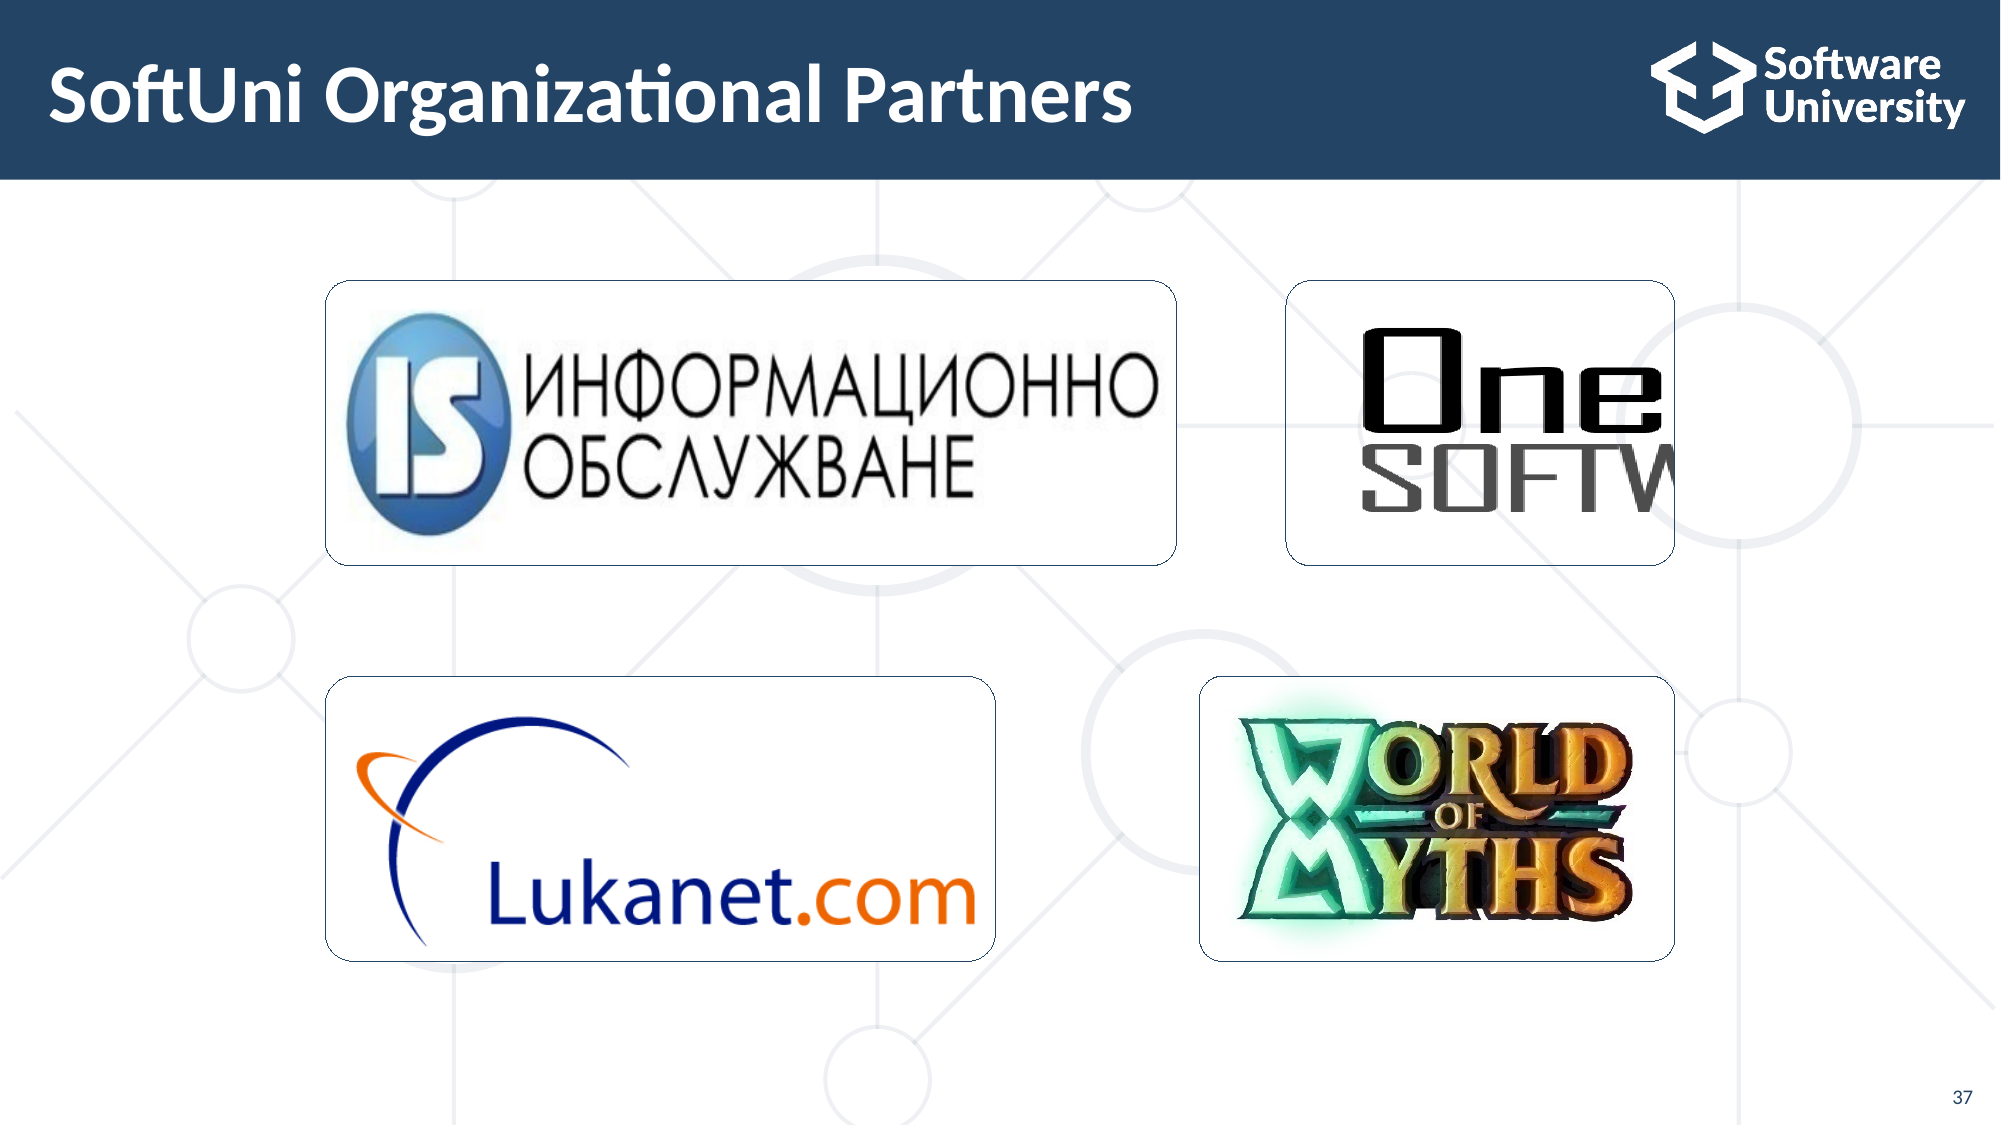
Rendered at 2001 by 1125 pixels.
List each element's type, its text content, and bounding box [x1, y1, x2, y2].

slide_number 37 [1927, 1067, 1989, 1117]
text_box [324, 280, 1675, 962]
title SoftUni Organizational Partners [31, 16, 1625, 162]
picture [1651, 41, 1966, 134]
